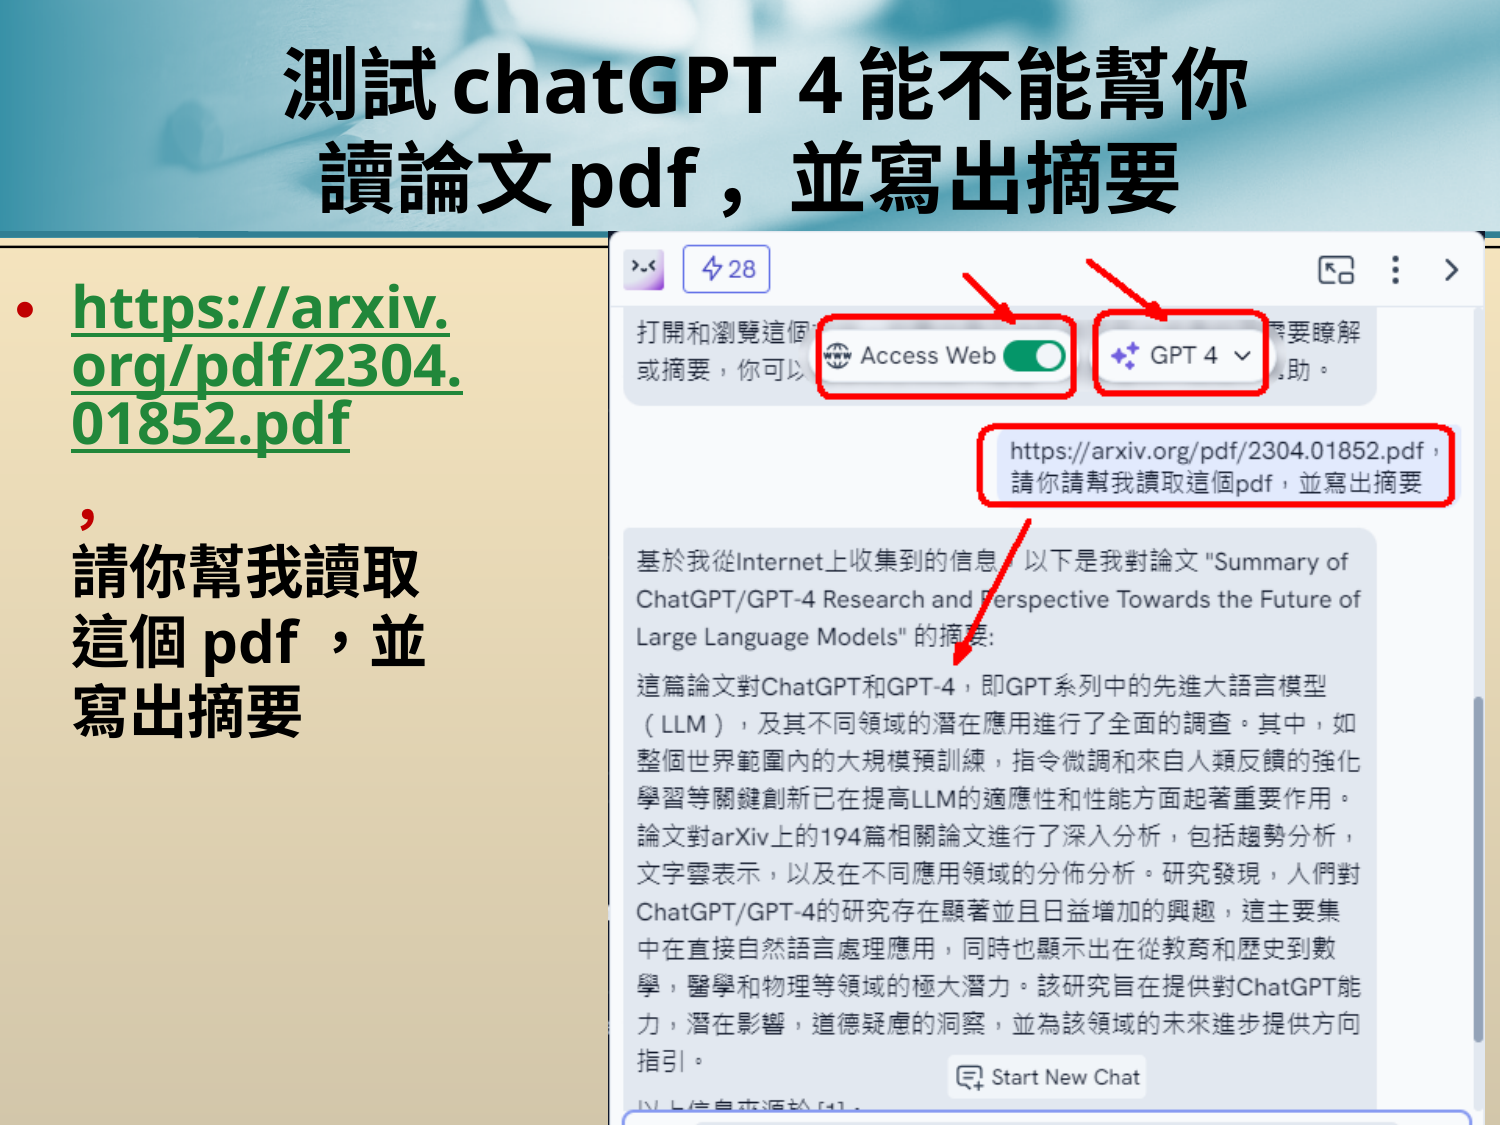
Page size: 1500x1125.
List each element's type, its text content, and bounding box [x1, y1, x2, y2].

title 測試chatGPT 4能不能幫你 讀論文pdf，並寫出摘要 [75, 24, 1425, 233]
list https://arxiv.org/pdf/2304.01852.pdf， 請你幫我讀取這個pdf，並寫出摘要 [0, 262, 491, 1100]
picture [608, 231, 1485, 1125]
